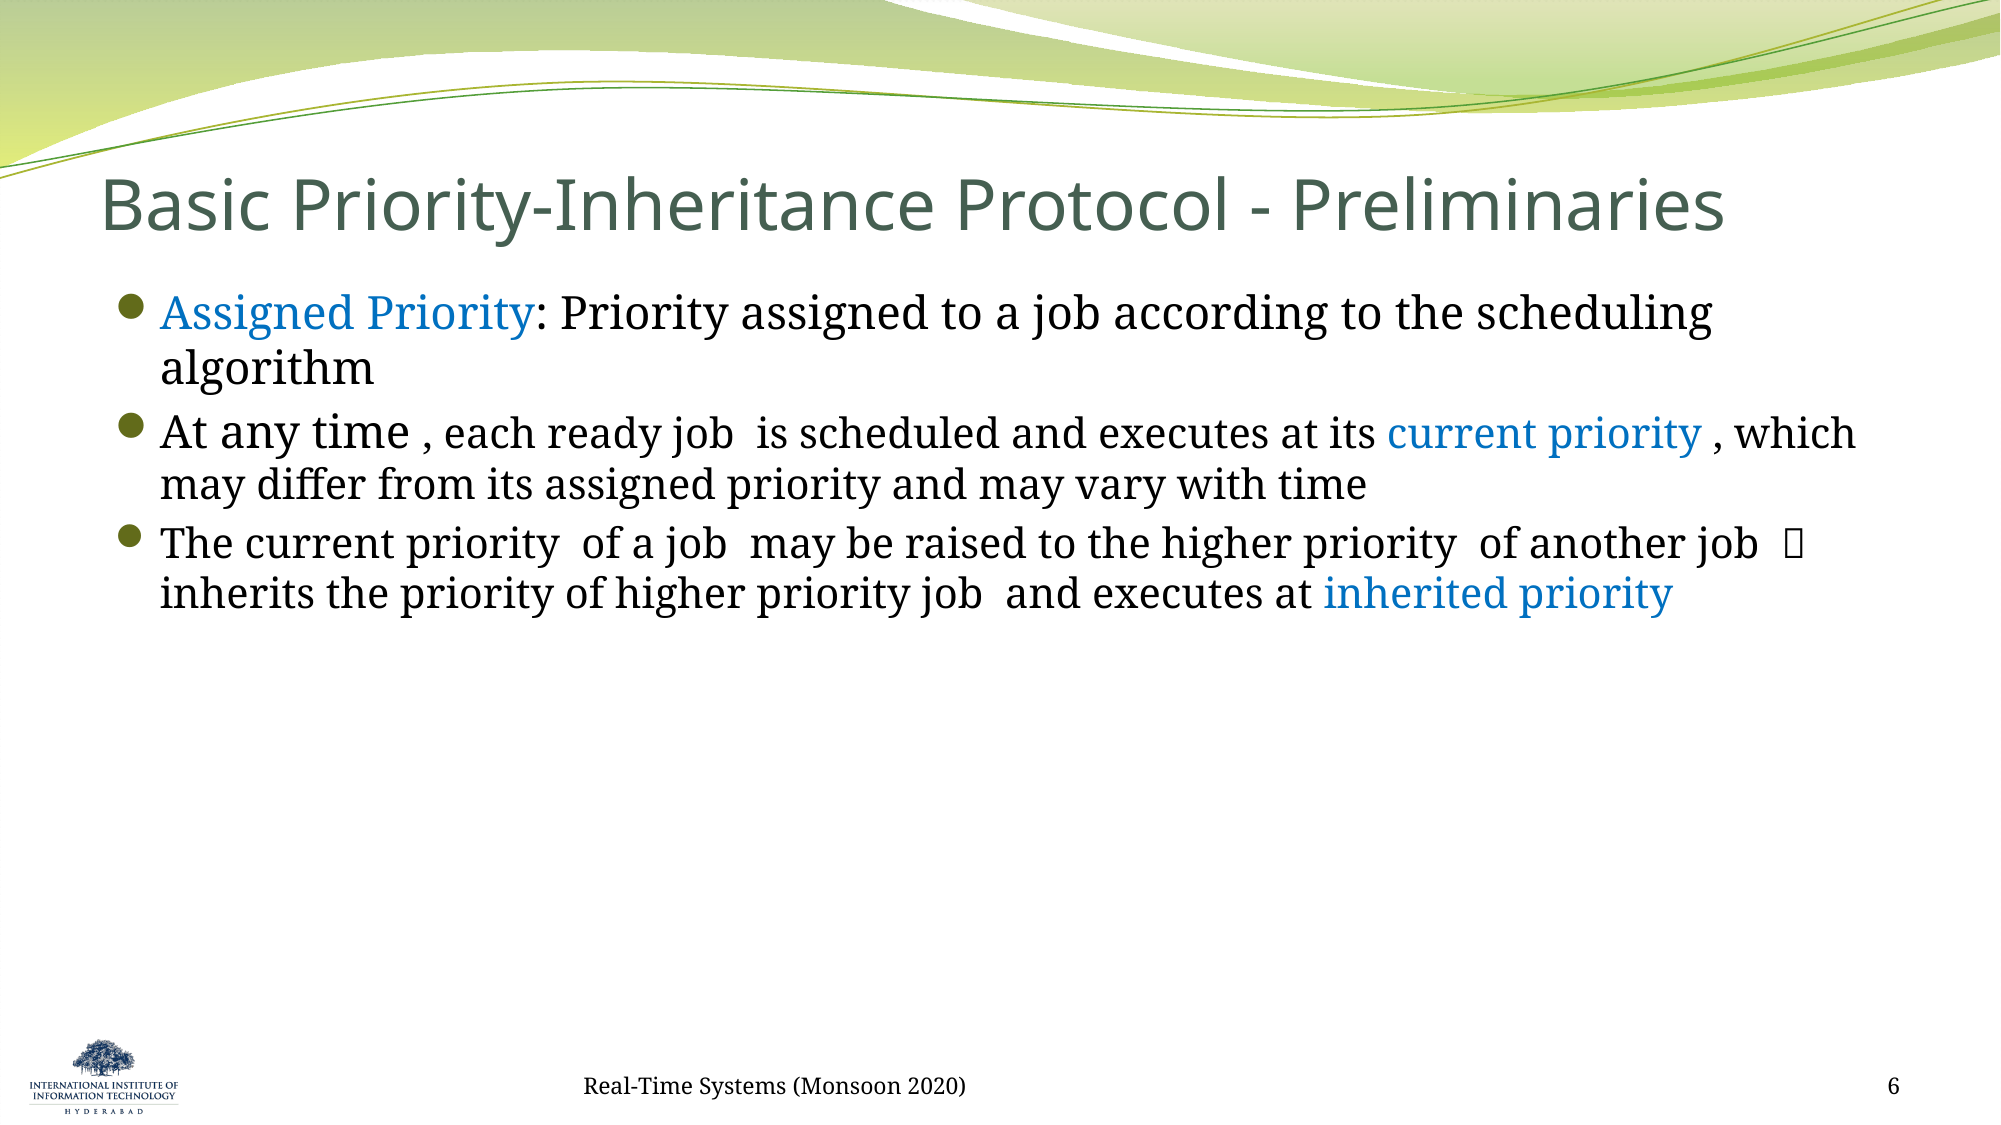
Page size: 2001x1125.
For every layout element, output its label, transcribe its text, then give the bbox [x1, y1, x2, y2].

footer Real-Time Systems (Monsoon 2020) [583, 1042, 1317, 1103]
picture [26, 1036, 182, 1117]
slide_number 6 [1733, 1042, 1900, 1103]
title Basic Priority-Inheritance Protocol - Preliminaries [99, 82, 1900, 245]
